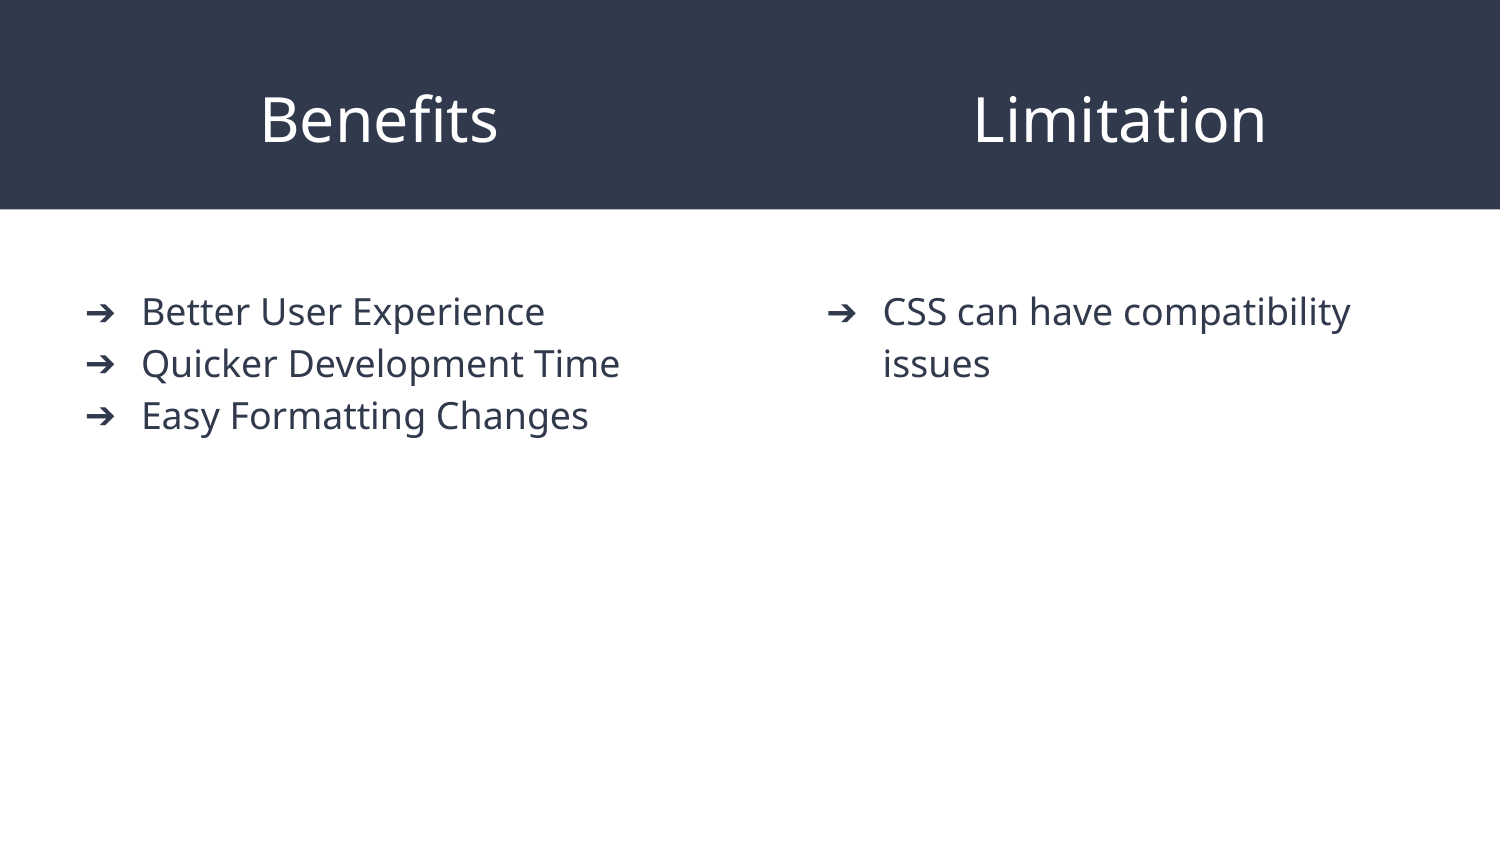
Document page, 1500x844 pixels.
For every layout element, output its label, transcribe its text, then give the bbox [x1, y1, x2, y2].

list Benefits Better User Experience Quicker Development Time Easy Formatting Changes [51, 54, 708, 752]
list Limitation CSS can have compatibility issues [792, 54, 1449, 752]
